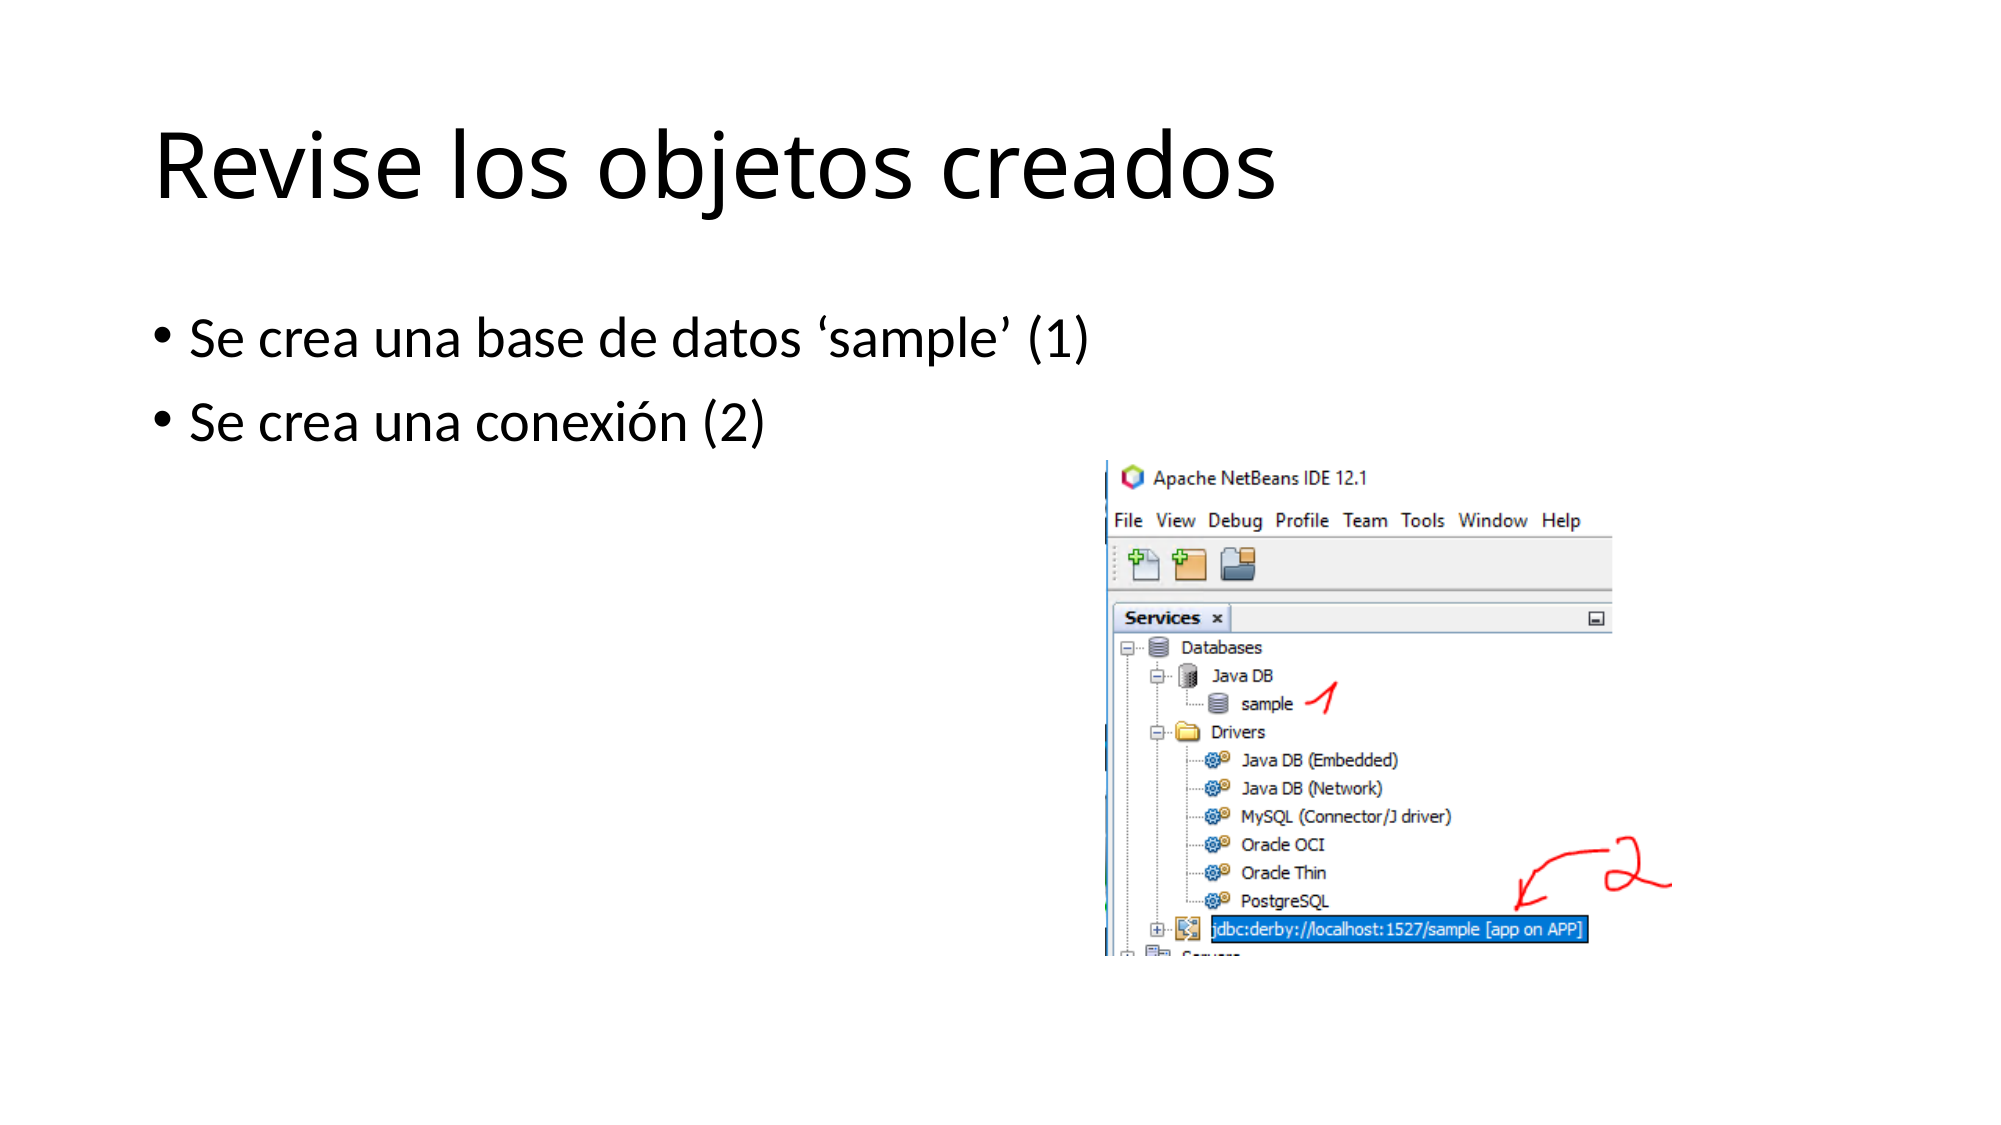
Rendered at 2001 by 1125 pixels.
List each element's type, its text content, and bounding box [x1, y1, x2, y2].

list Se crea una base de datos ‘sample’ (1) Se crea una conexión (2) [137, 299, 1863, 1014]
picture [1105, 460, 1672, 956]
title Revise los objetos creados [137, 59, 1863, 278]
